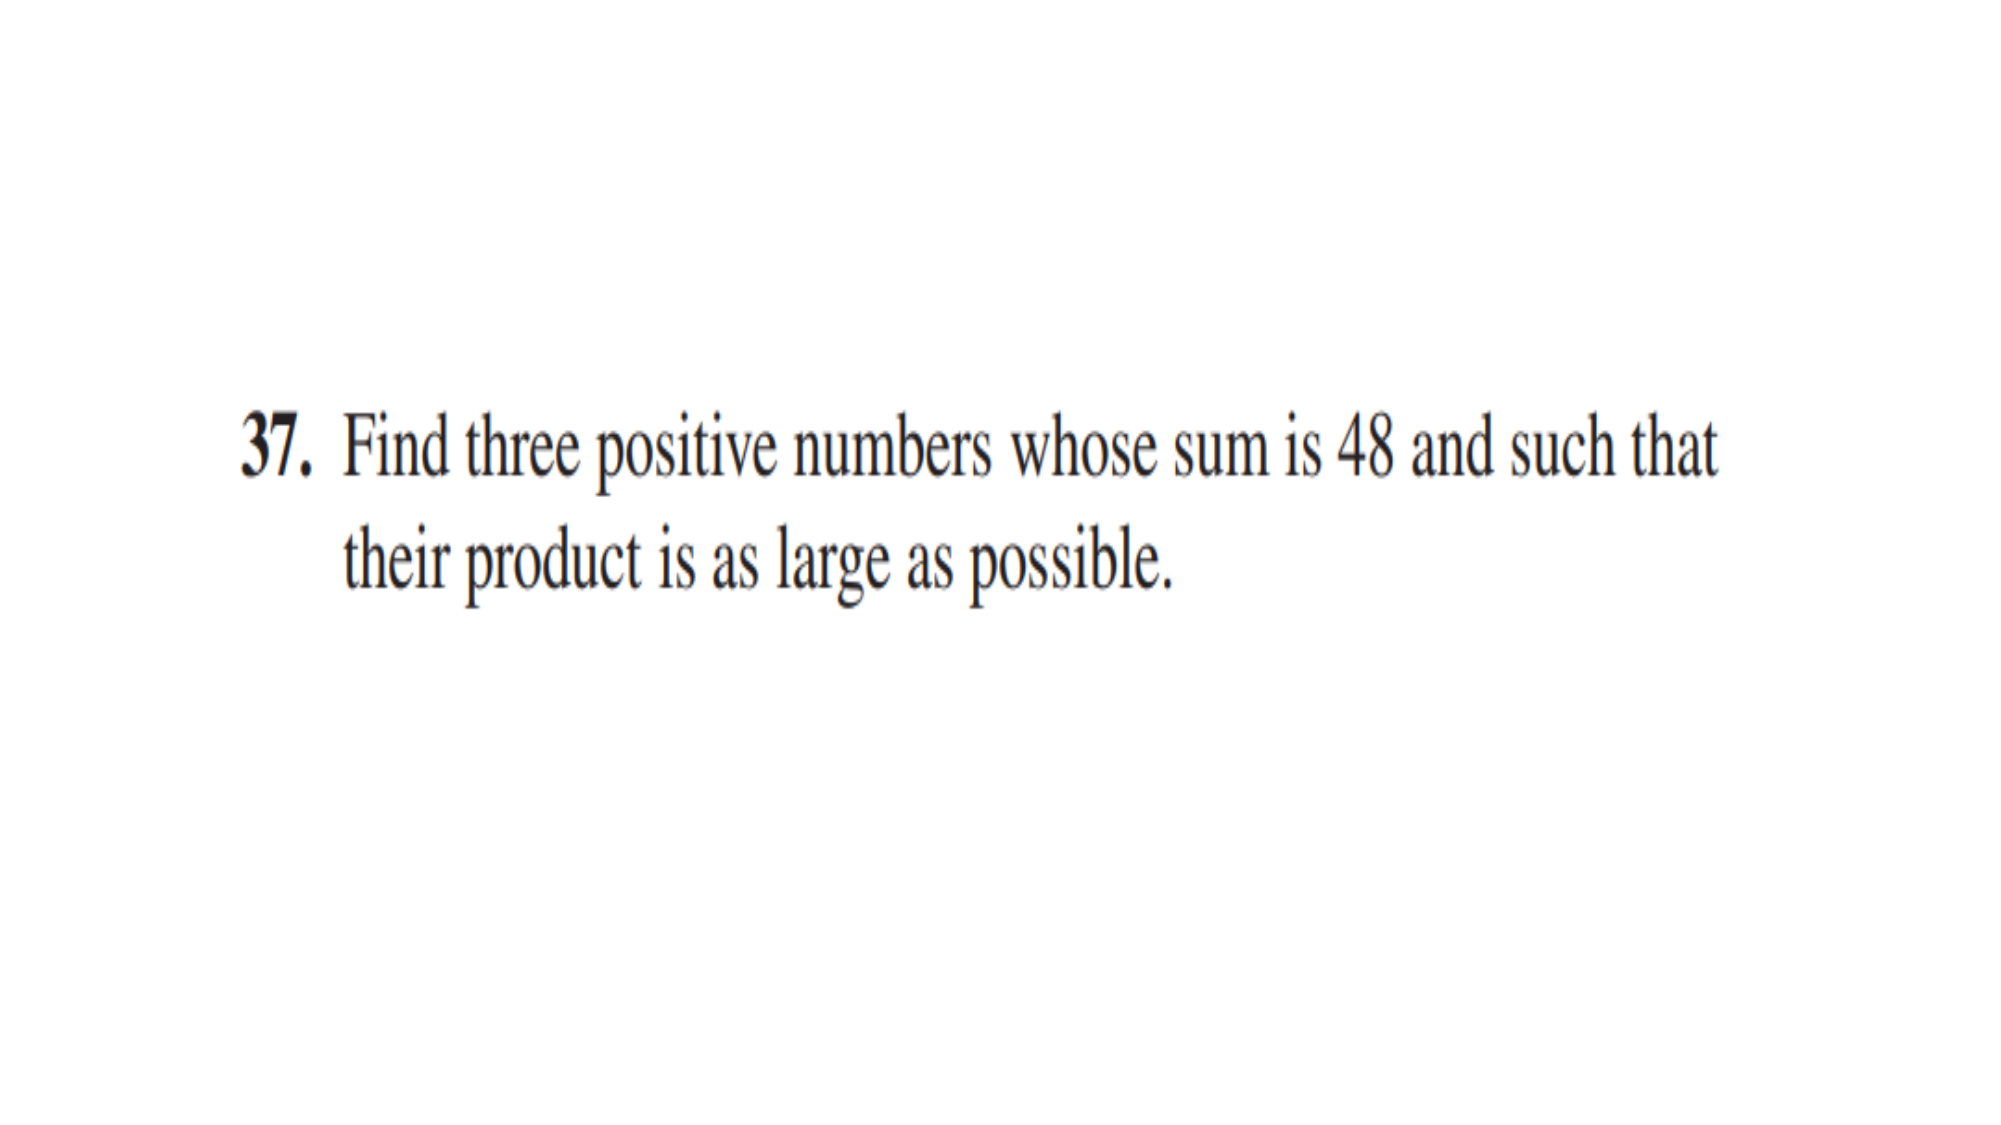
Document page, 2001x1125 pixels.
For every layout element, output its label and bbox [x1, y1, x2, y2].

picture [234, 361, 1749, 636]
